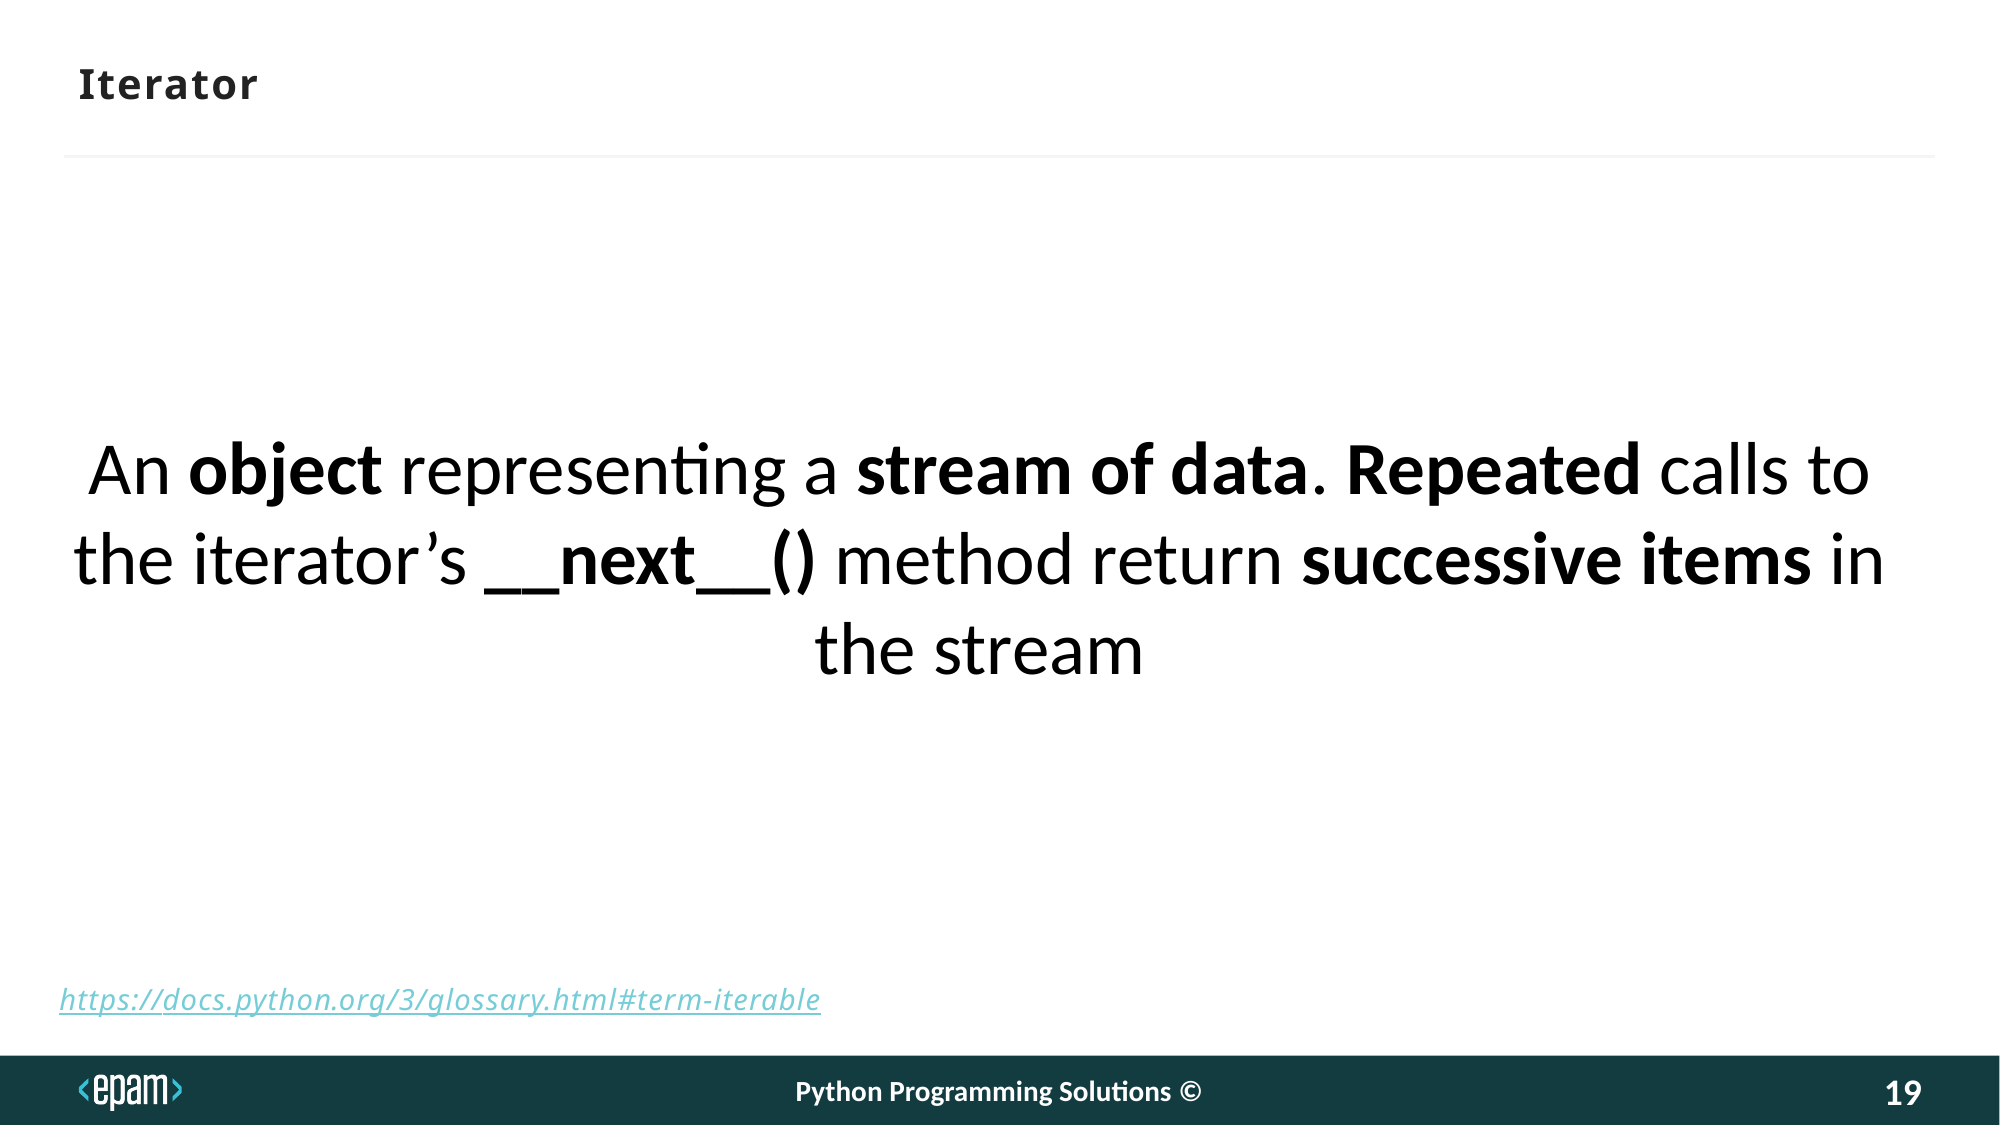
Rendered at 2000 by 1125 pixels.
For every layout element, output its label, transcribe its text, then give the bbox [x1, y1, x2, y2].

title Iterator [78, 50, 1922, 116]
text_box An object representing a stream of data. Repeated calls to the iterator’s __next__() method return successive items in the stream [36, 412, 1924, 712]
text_box Python Programming Solutions © [524, 1055, 1475, 1124]
text_box https://docs.python.org/3/glossary.html#term-iterable​ [59, 969, 1902, 1035]
text_box 19 [1821, 1056, 1922, 1125]
